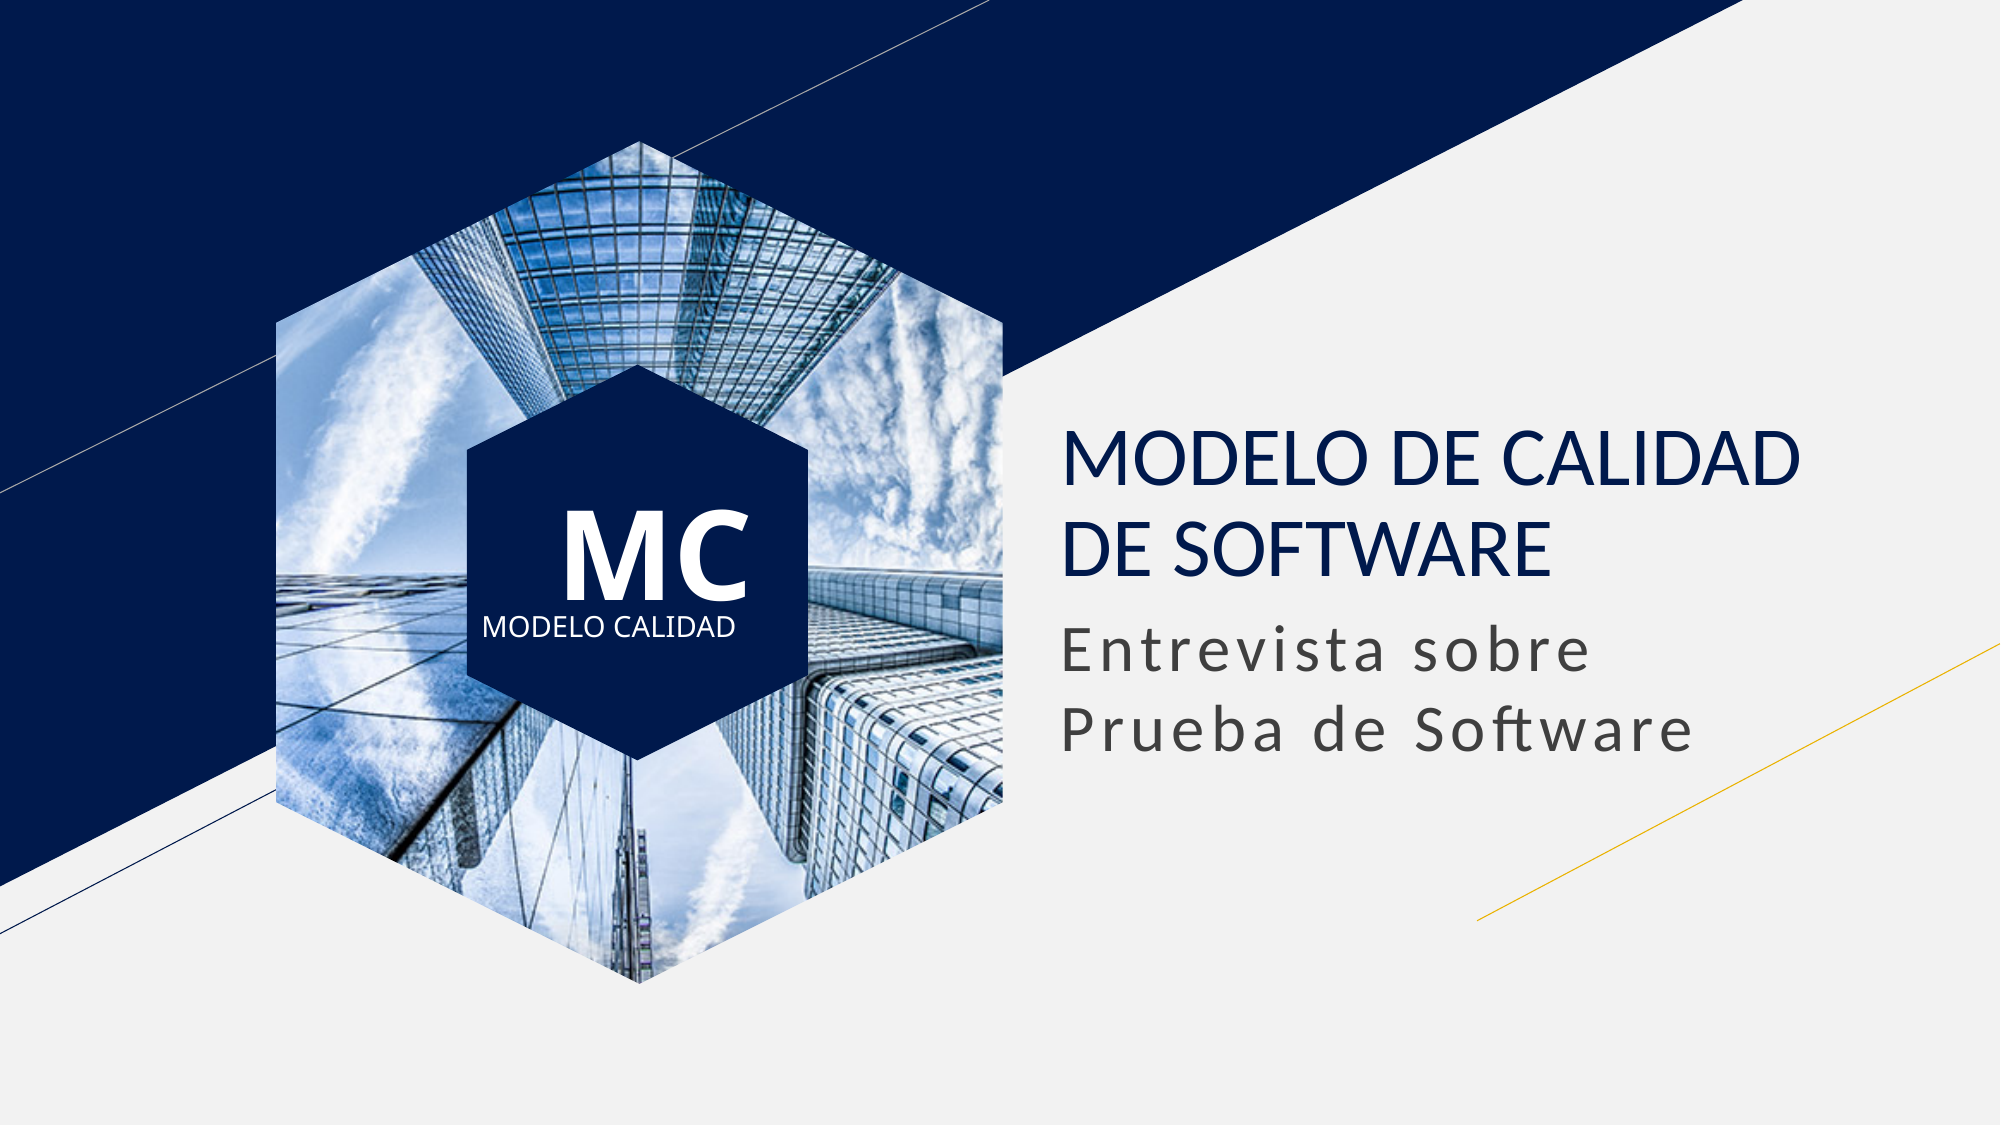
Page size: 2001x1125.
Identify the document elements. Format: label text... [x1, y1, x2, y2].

title MODELO DE CALIDAD DE SOFTWARE [1045, 329, 1842, 595]
picture [276, 141, 1003, 984]
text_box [484, 468, 779, 652]
subtitle Entrevista sobre Prueba de Software [1045, 597, 1843, 804]
